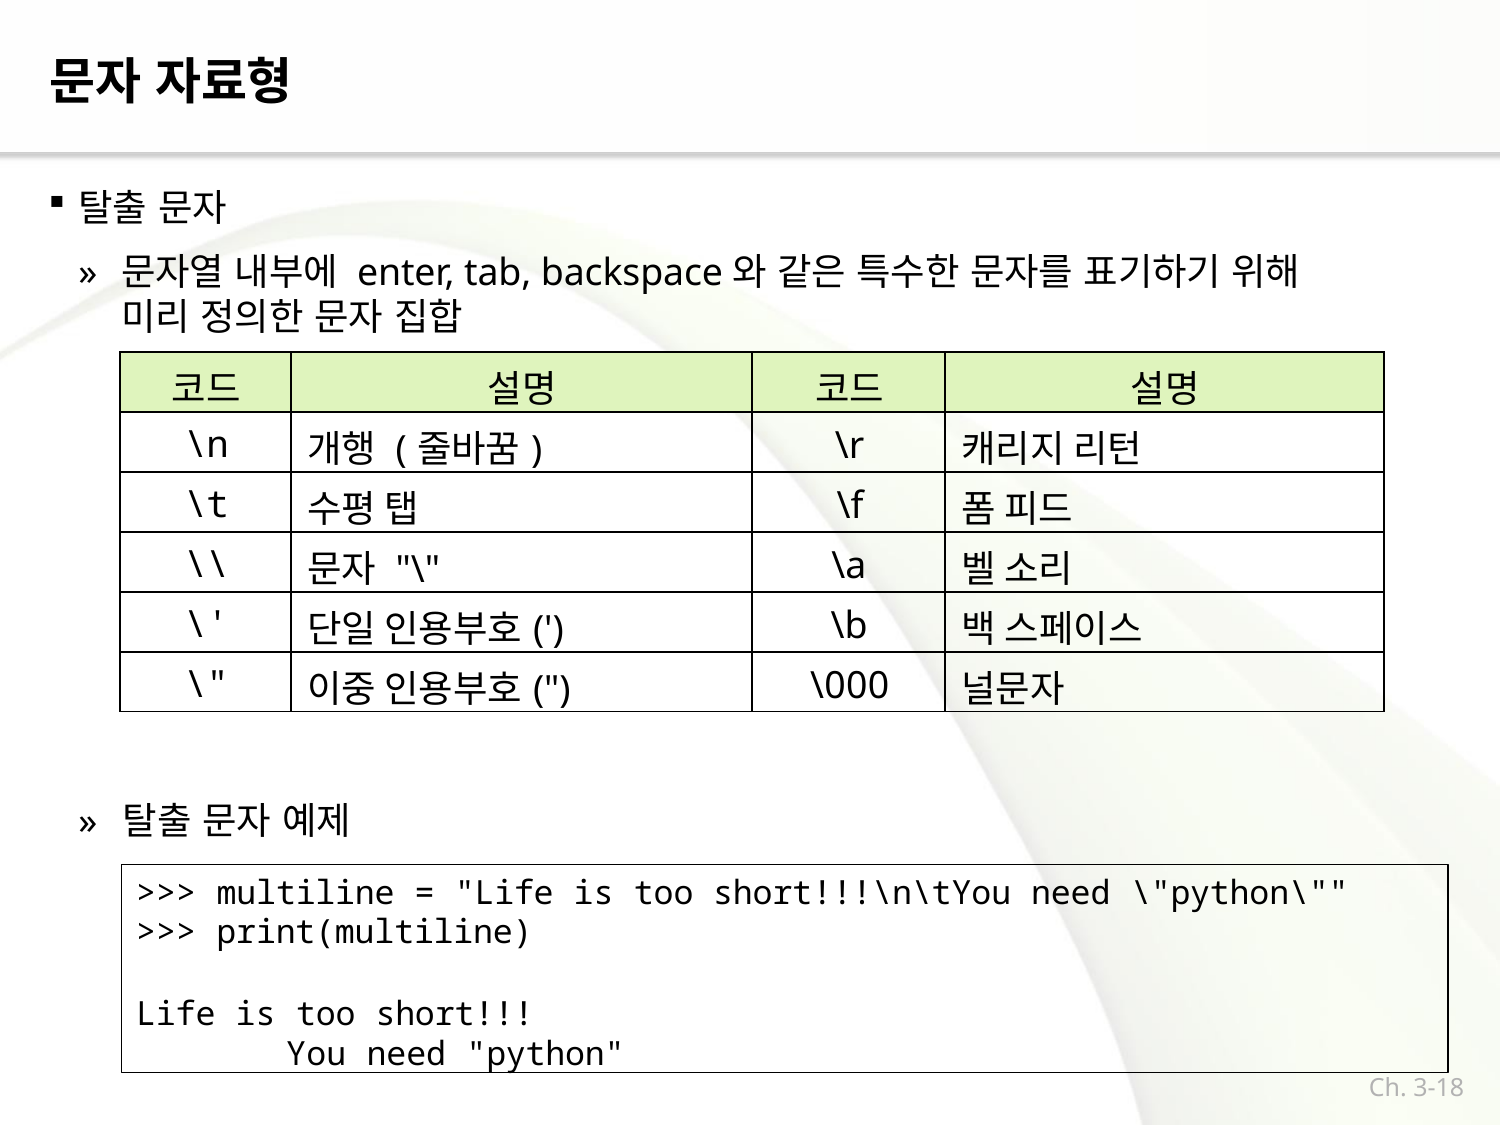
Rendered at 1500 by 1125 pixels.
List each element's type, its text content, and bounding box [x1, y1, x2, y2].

table_cell 폼 피드 [946, 473, 1383, 531]
table_cell \' [121, 593, 290, 651]
text_box >>> multiline = "Life is too short!!!\n\tYou need \"python\"" >>> print(multiline) Life is too short!!! You need "python" [121, 864, 1449, 1073]
table_cell \f [753, 473, 944, 531]
table_cell \r [753, 413, 944, 471]
text_box 탈출 문자 » 문자열 내부에 enter, tab, backspace와 같은 특수한 문자를 표기하기 위해 미리 정의한 문자 집합 [46, 163, 1366, 338]
slide_number Ch. 3-18 [1320, 1072, 1465, 1104]
table_cell \000 [753, 653, 944, 711]
table_cell \n [121, 413, 290, 471]
table_cell \t [121, 473, 290, 531]
table_header 코드 [121, 353, 290, 411]
table_header 코드 [753, 353, 944, 411]
table_cell 단일 인용부호(') [292, 593, 751, 651]
table_header 설명 [946, 353, 1383, 411]
picture [0, 0, 1500, 1125]
table_cell \b [753, 593, 944, 651]
table_cell 수평 탭 [292, 473, 751, 531]
table_cell 널문자 [946, 653, 1383, 711]
table_cell 이중 인용부호(") [292, 653, 751, 711]
table_cell 캐리지 리턴 [946, 413, 1383, 471]
table_cell 백 스페이스 [946, 593, 1383, 651]
table_cell 개행 (줄바꿈) [292, 413, 751, 471]
table_cell \" [121, 653, 290, 711]
title 문자 자료형 [47, 47, 319, 163]
table_cell 벨 소리 [946, 533, 1383, 591]
table_cell \\ [121, 533, 290, 591]
table_header 설명 [292, 353, 751, 411]
table_cell 문자 "\" [292, 533, 751, 591]
table_cell \a [753, 533, 944, 591]
text_box » 탈출 문자 예제 [76, 795, 375, 843]
